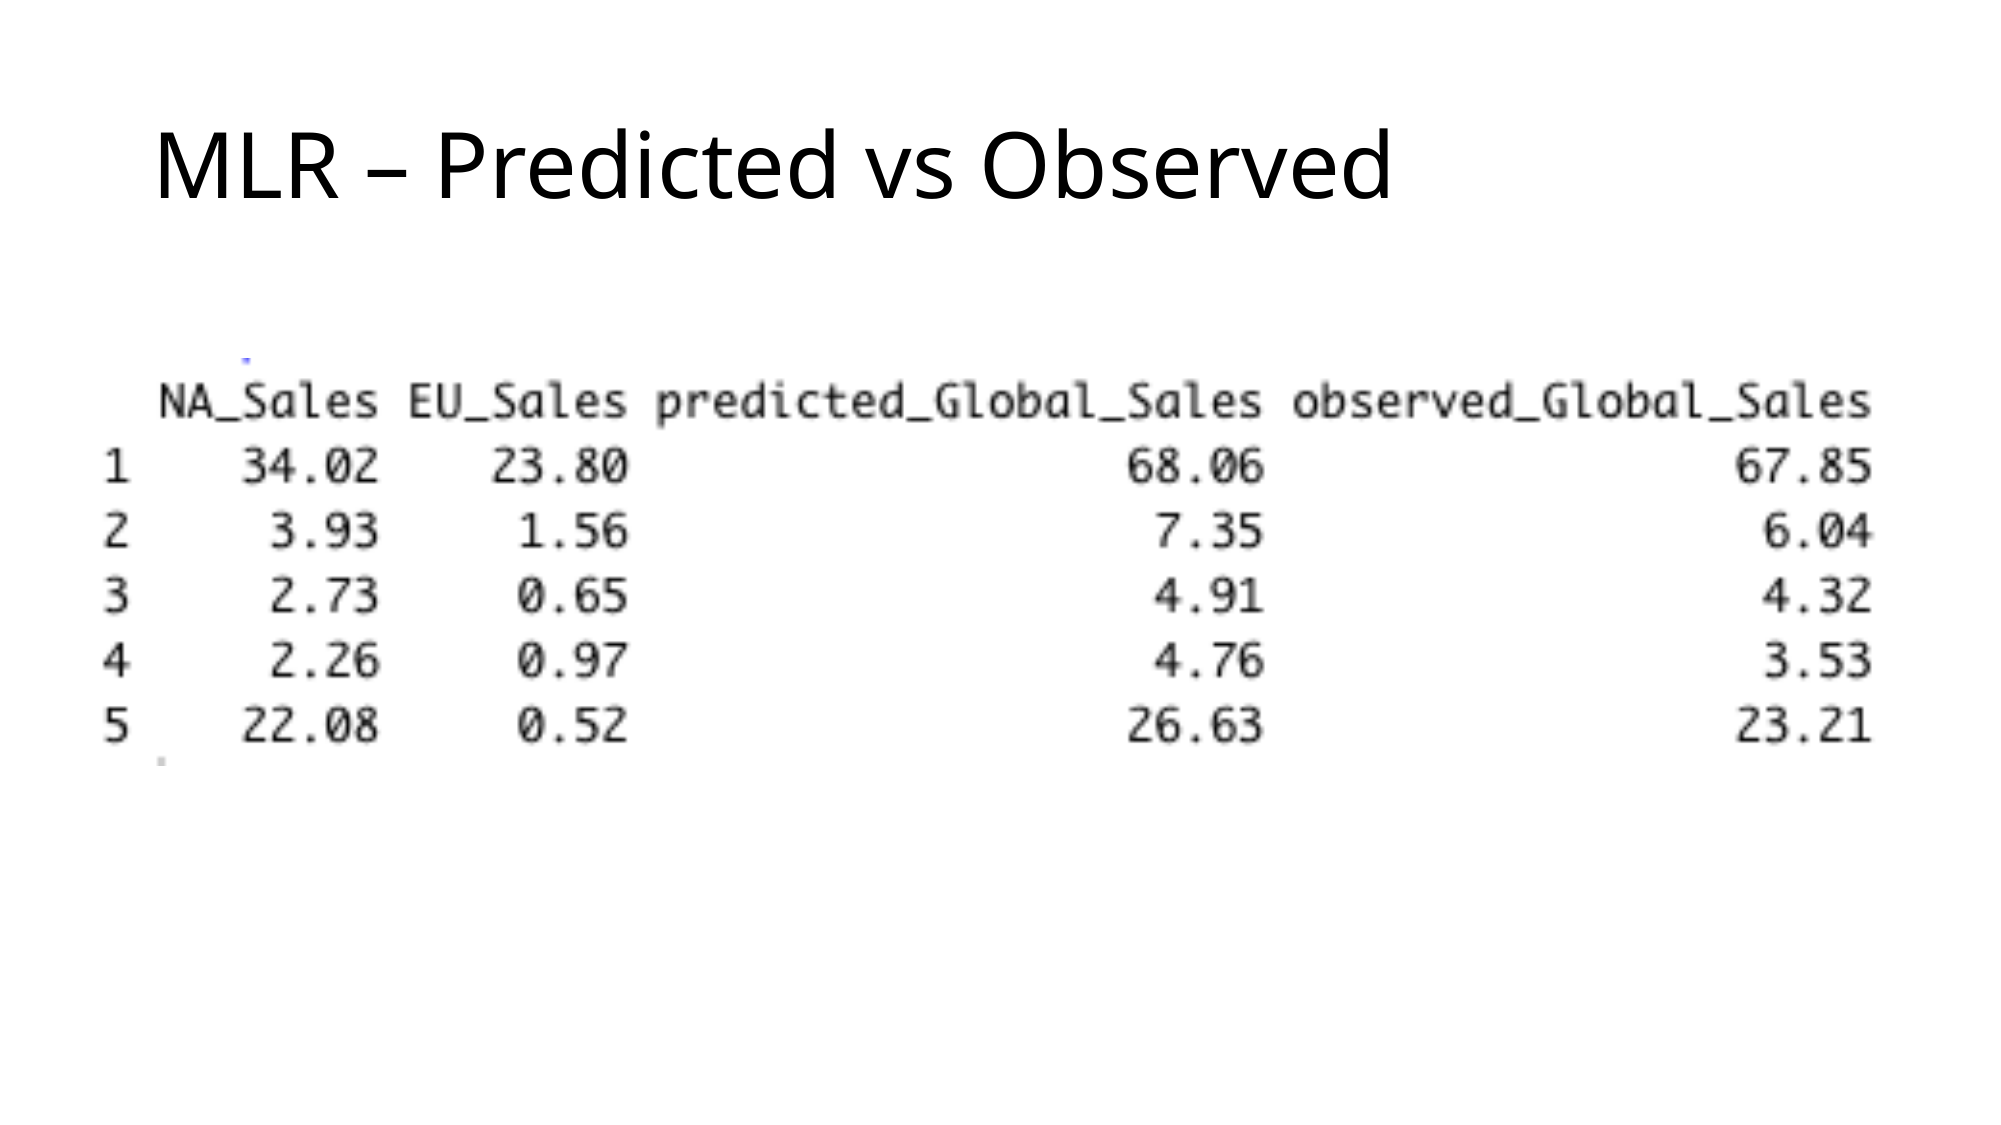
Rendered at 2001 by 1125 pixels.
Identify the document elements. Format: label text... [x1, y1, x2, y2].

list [86, 358, 1914, 766]
title MLR – Predicted vs Observed [137, 59, 1863, 278]
